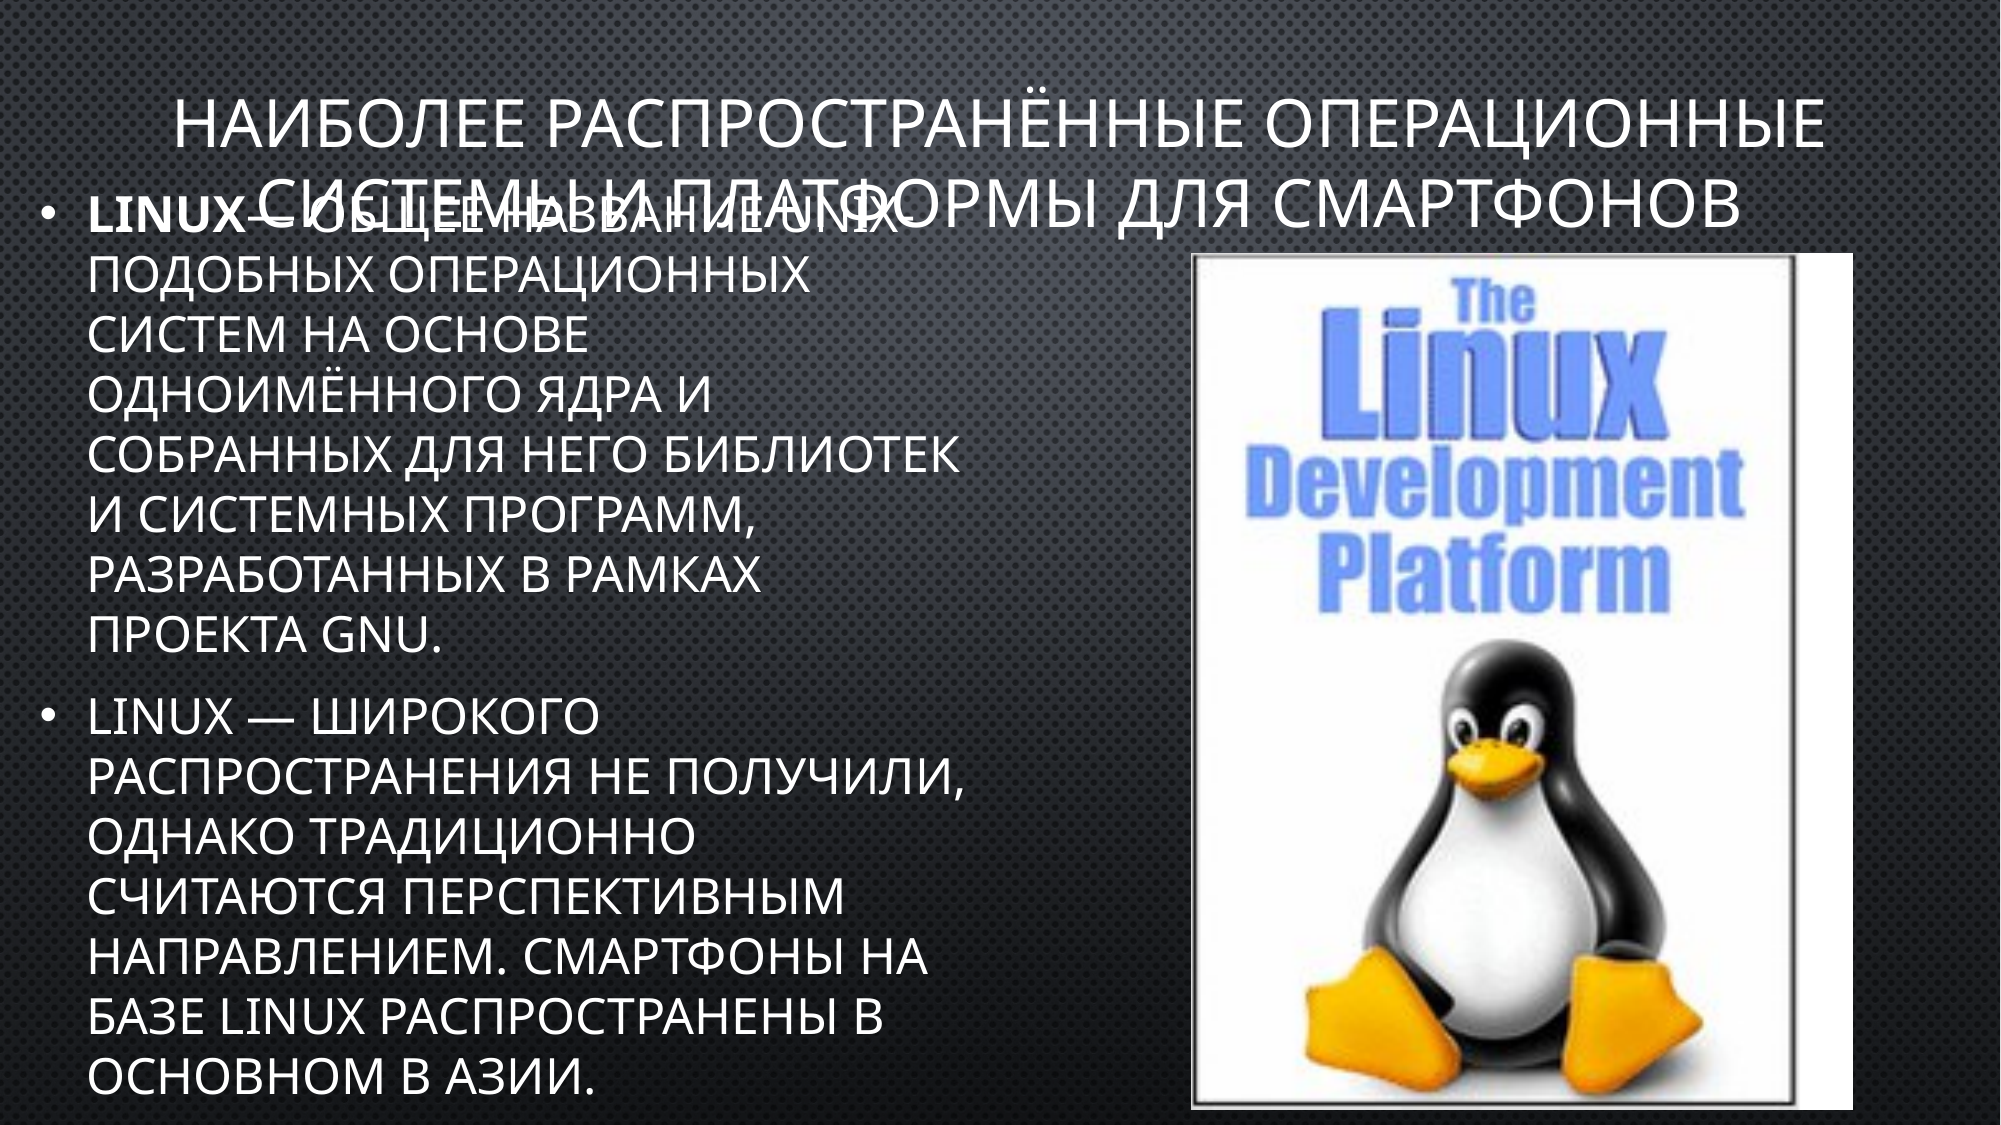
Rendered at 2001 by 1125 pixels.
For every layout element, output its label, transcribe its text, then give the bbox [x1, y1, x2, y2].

picture [1191, 253, 1854, 1111]
text_box наиболее распространённые операционные системы и платформы для смартфонов [0, 37, 2000, 283]
list Linux— общее название Unix-подобных операционных систем на основе одноимённого ядра и собранных для него библиотек и системных программ, разработанных в рамках проекта GNU. Linux — широкого распространения не получили, однако традиционно считаются перспективным направлением. Смартфоны на базе Linux распространены в основном в Азии. [24, 283, 989, 1125]
